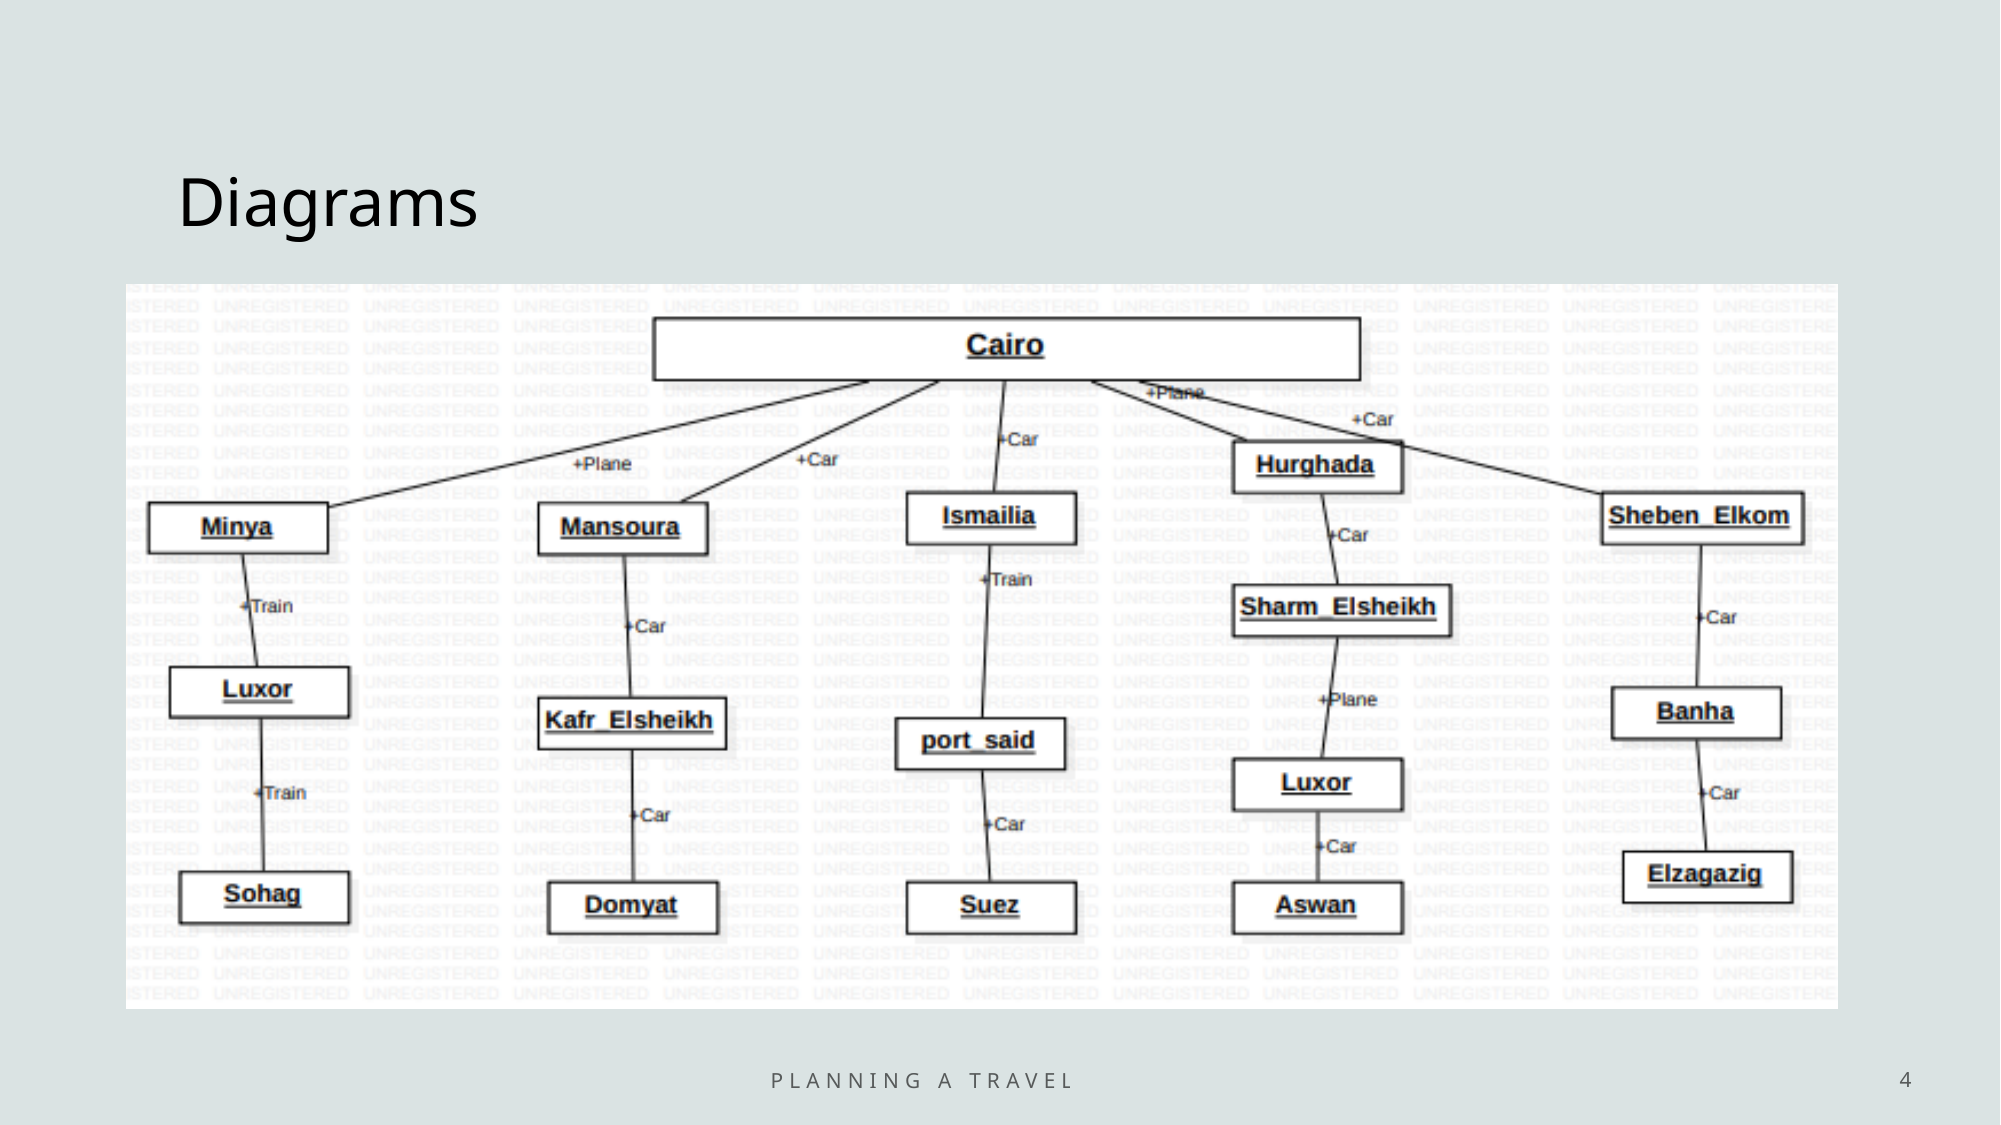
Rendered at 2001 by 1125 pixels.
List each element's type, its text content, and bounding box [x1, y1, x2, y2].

slide_number 4 [1637, 1042, 1927, 1119]
title Diagrams [162, 64, 1838, 248]
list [125, 283, 1838, 1009]
footer Planning a travel journey [451, 1042, 1549, 1119]
